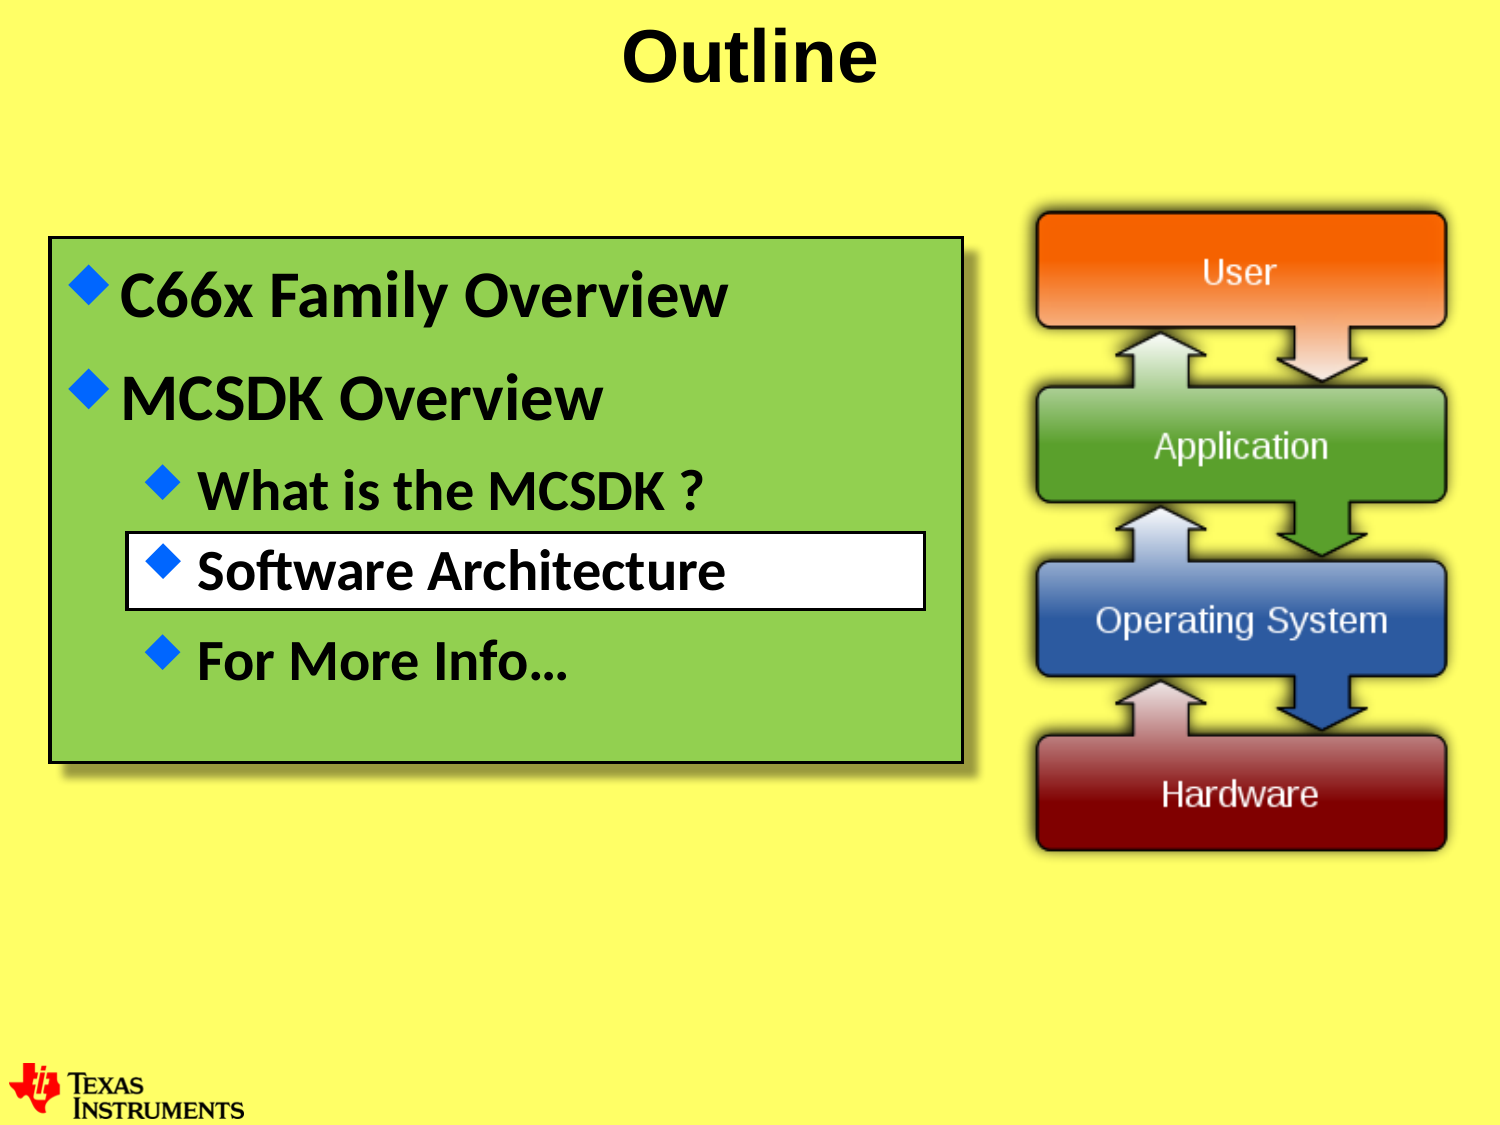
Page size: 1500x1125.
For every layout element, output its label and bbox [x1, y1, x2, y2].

picture [8, 1062, 245, 1120]
picture [1010, 188, 1474, 874]
text_box [49, 237, 963, 763]
title [0, 0, 1500, 122]
